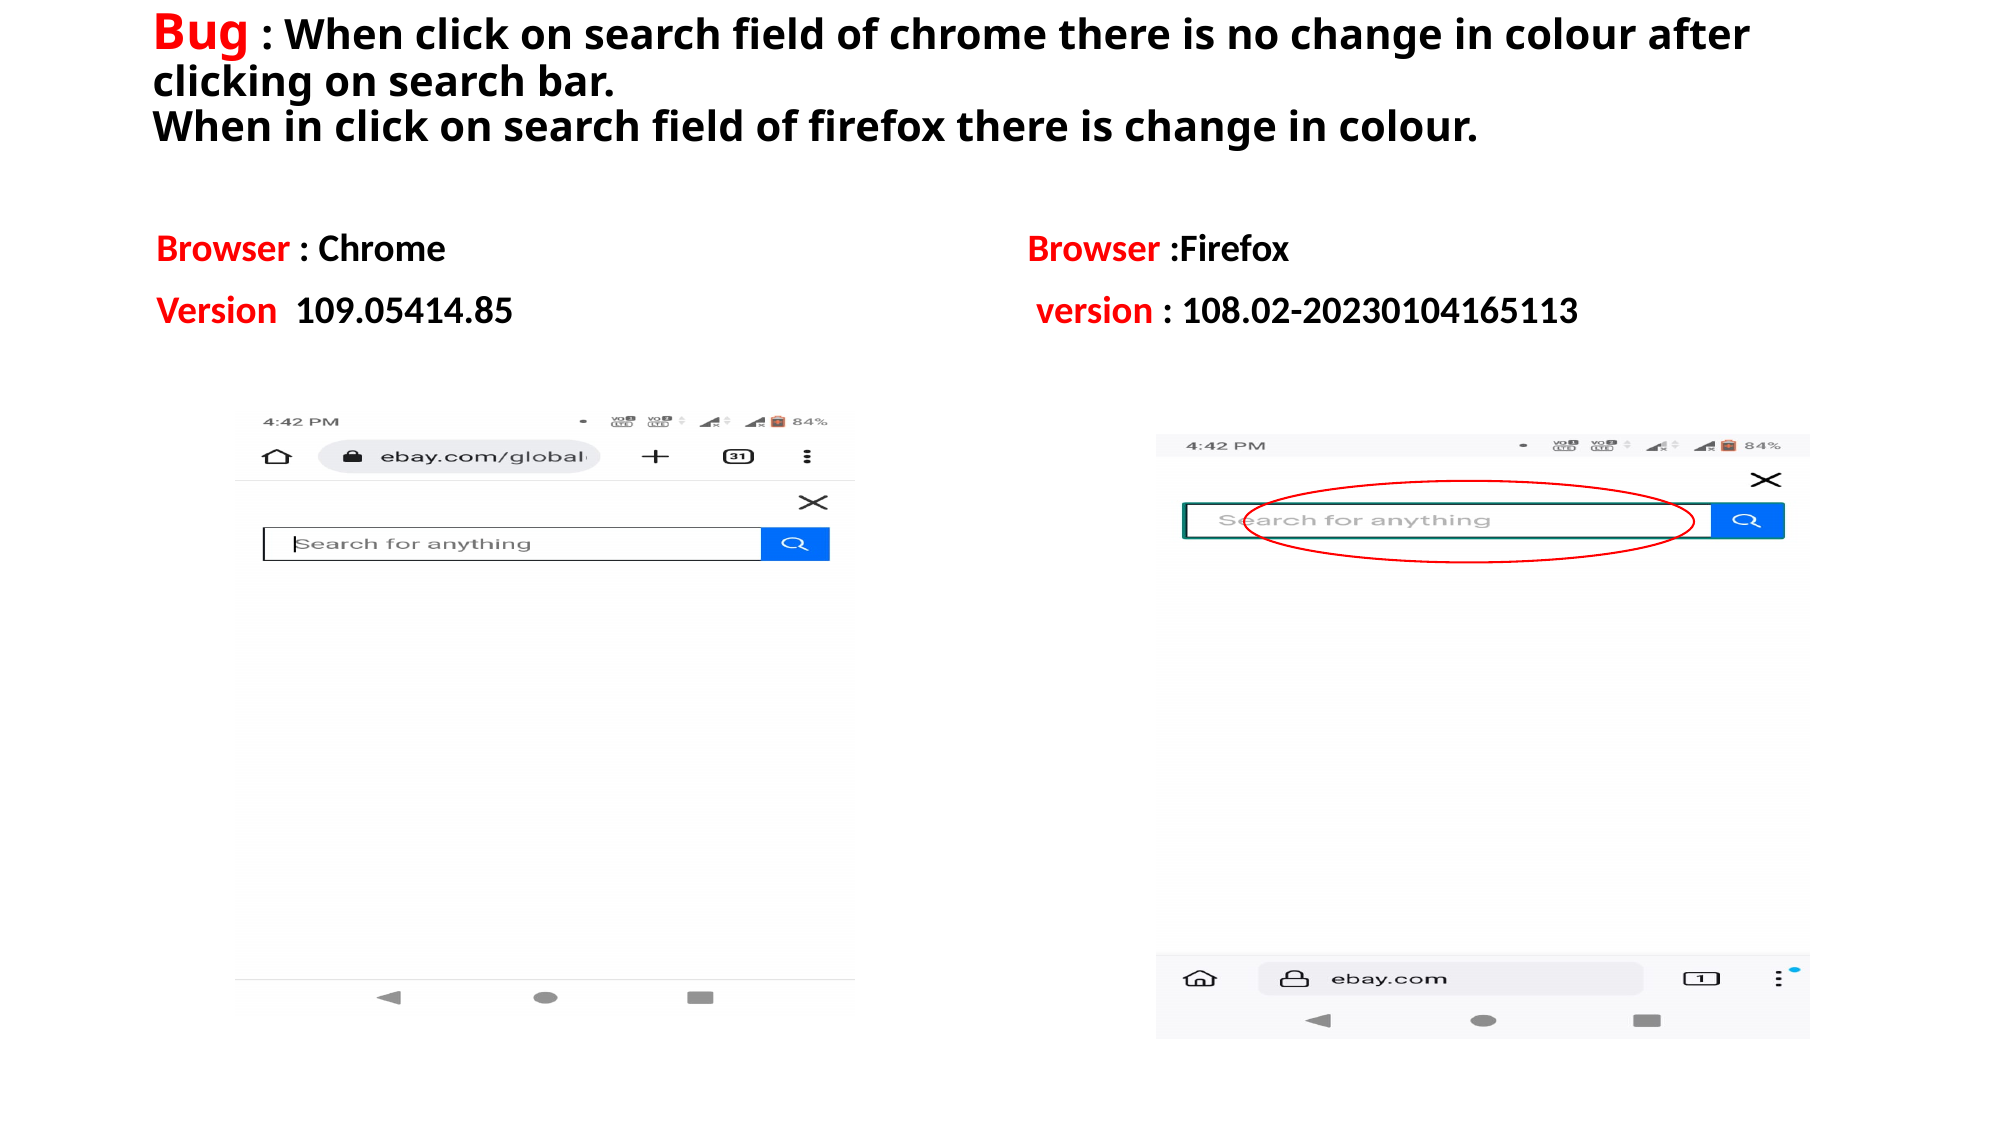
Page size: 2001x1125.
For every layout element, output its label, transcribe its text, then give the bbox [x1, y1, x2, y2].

list Browser : Chrome Version 109.05414.85 [141, 220, 988, 340]
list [1156, 434, 1810, 1039]
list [235, 410, 855, 1016]
list Browser :Firefox version : 108.02-20230104165113 [1012, 220, 1863, 340]
title Bug : When click on search field of chrome there is no change in colour after clicking on search bar. When in click on search field of firefox there is change in colour. [137, 59, 1863, 147]
